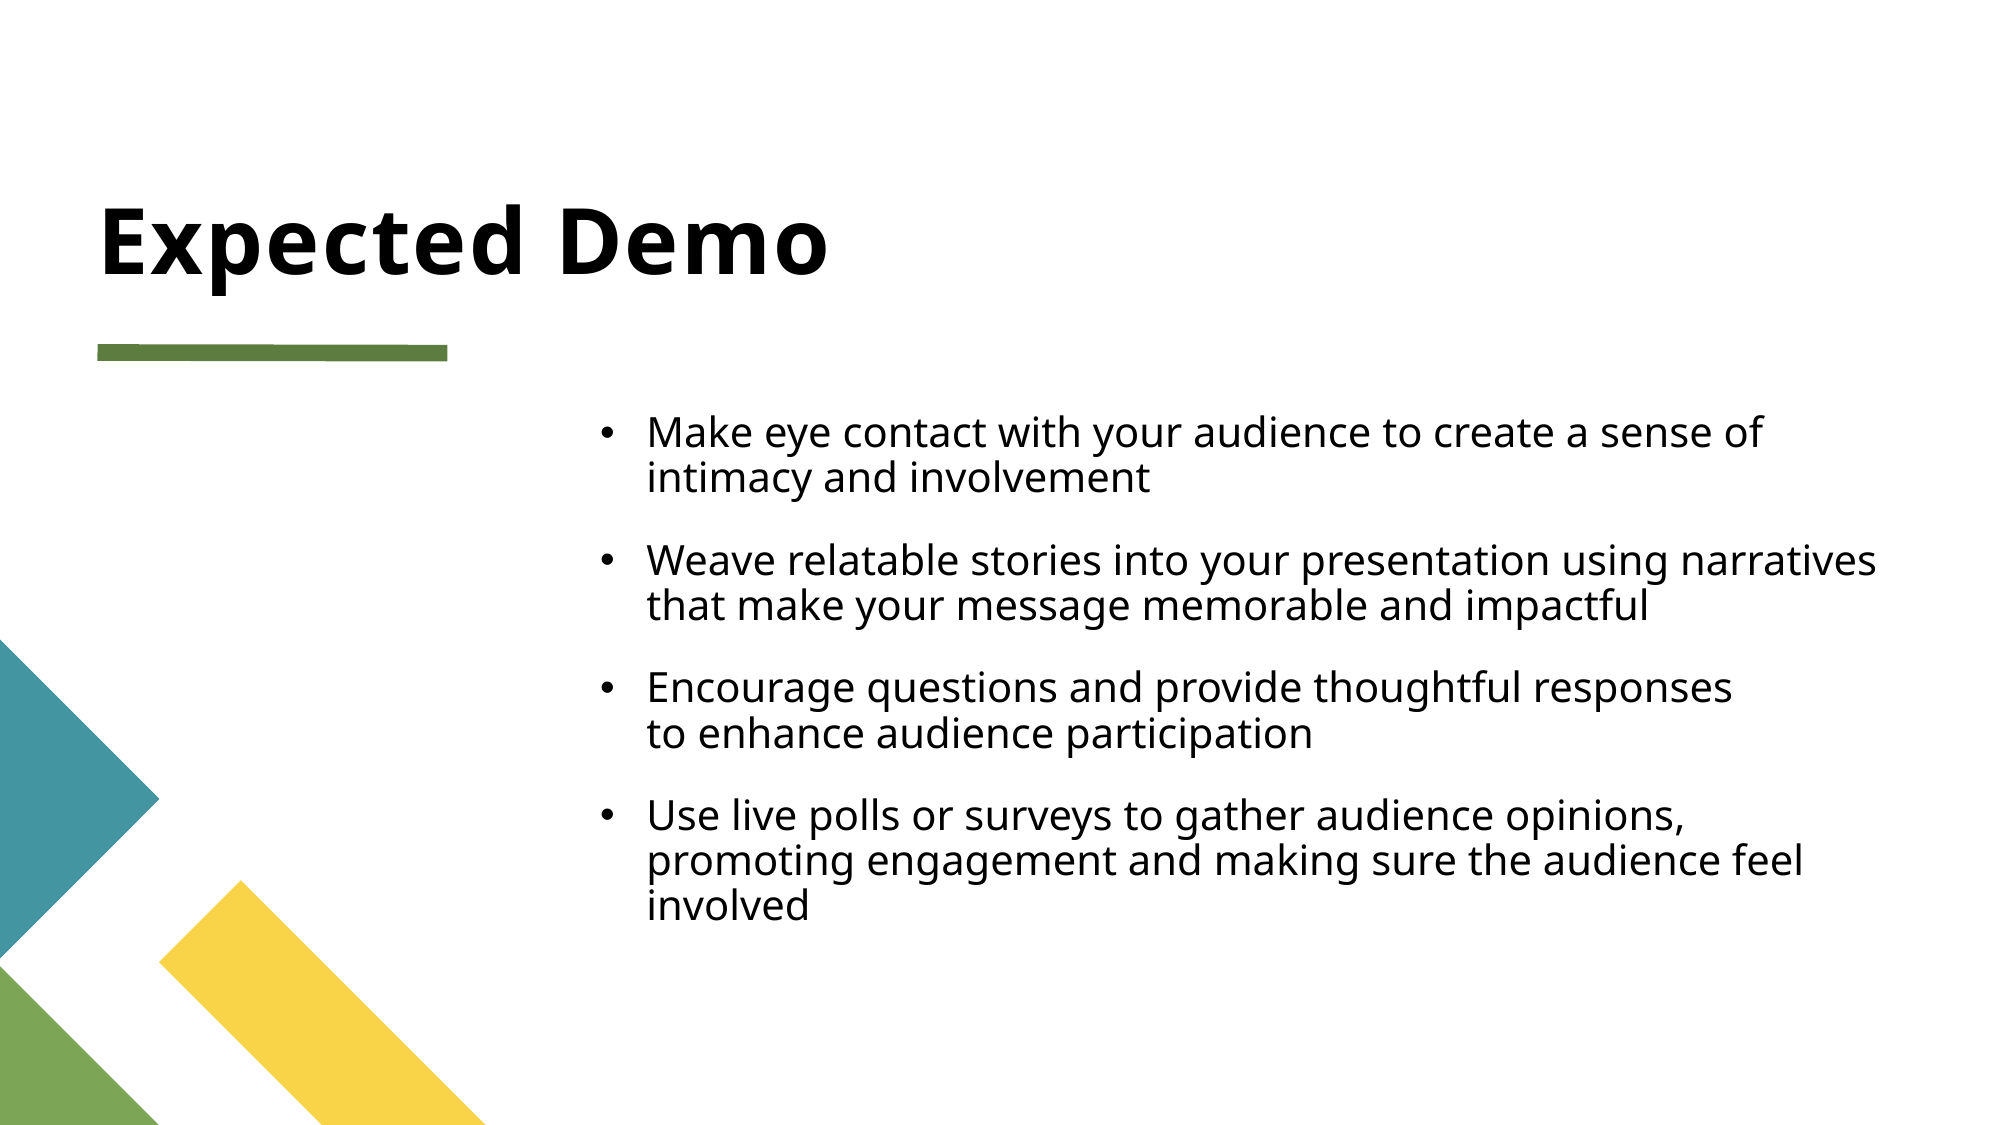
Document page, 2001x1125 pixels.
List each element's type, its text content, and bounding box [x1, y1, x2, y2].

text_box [0, 639, 486, 1125]
list Make eye contact with your audience to create a sense of intimacy and involvement Weave relatable stories into your presentation using narratives that make your message memorable and impactful Encourage questions and provide thoughtful responses to enhance audience participation Use live polls or surveys to gather audience opinions, promoting engagement and making sure the audience feel involved [600, 374, 1882, 982]
title Expected Demo [97, 16, 1882, 293]
